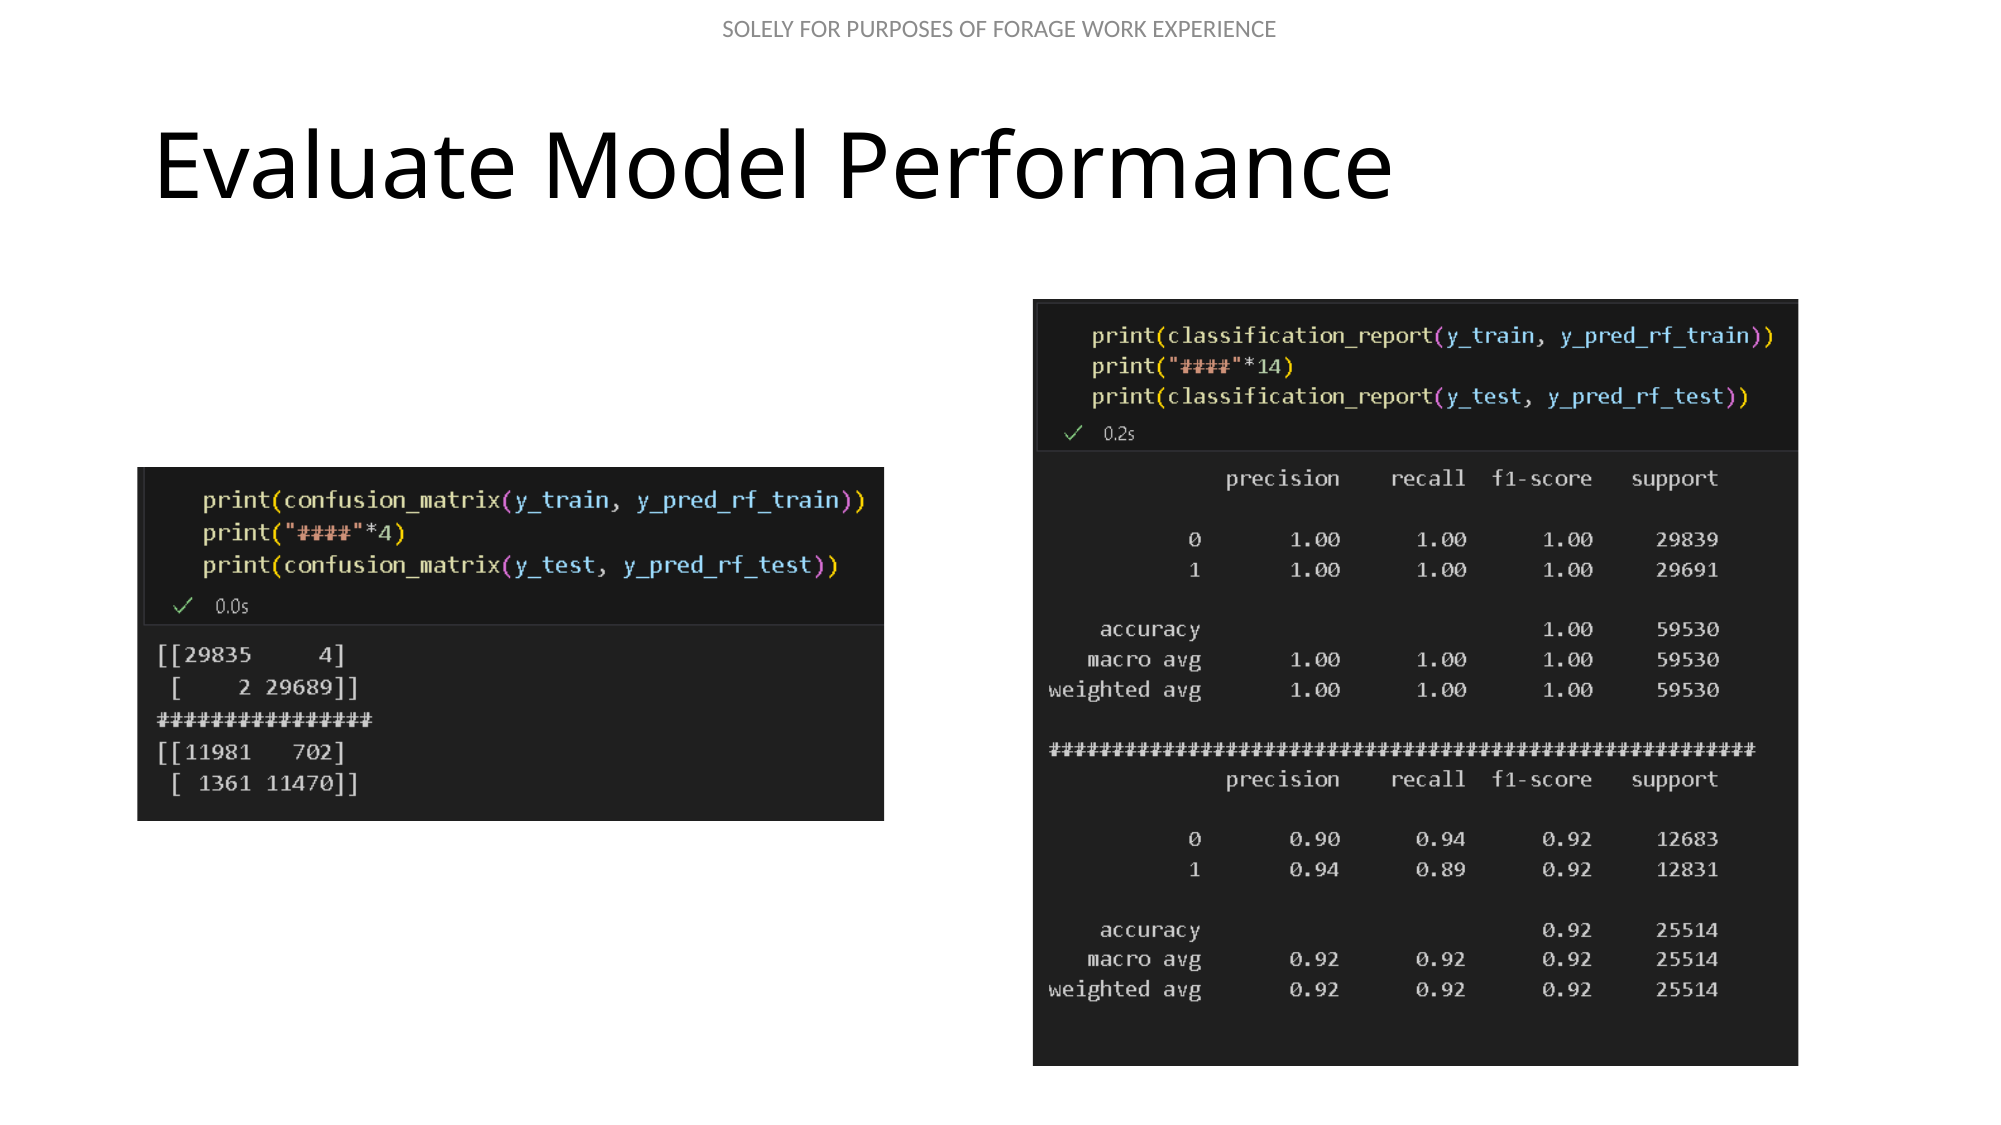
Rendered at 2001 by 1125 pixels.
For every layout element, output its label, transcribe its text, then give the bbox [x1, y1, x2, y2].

picture [1032, 299, 1799, 1066]
picture [137, 467, 885, 821]
title Evaluate Model Performance [137, 59, 1863, 278]
